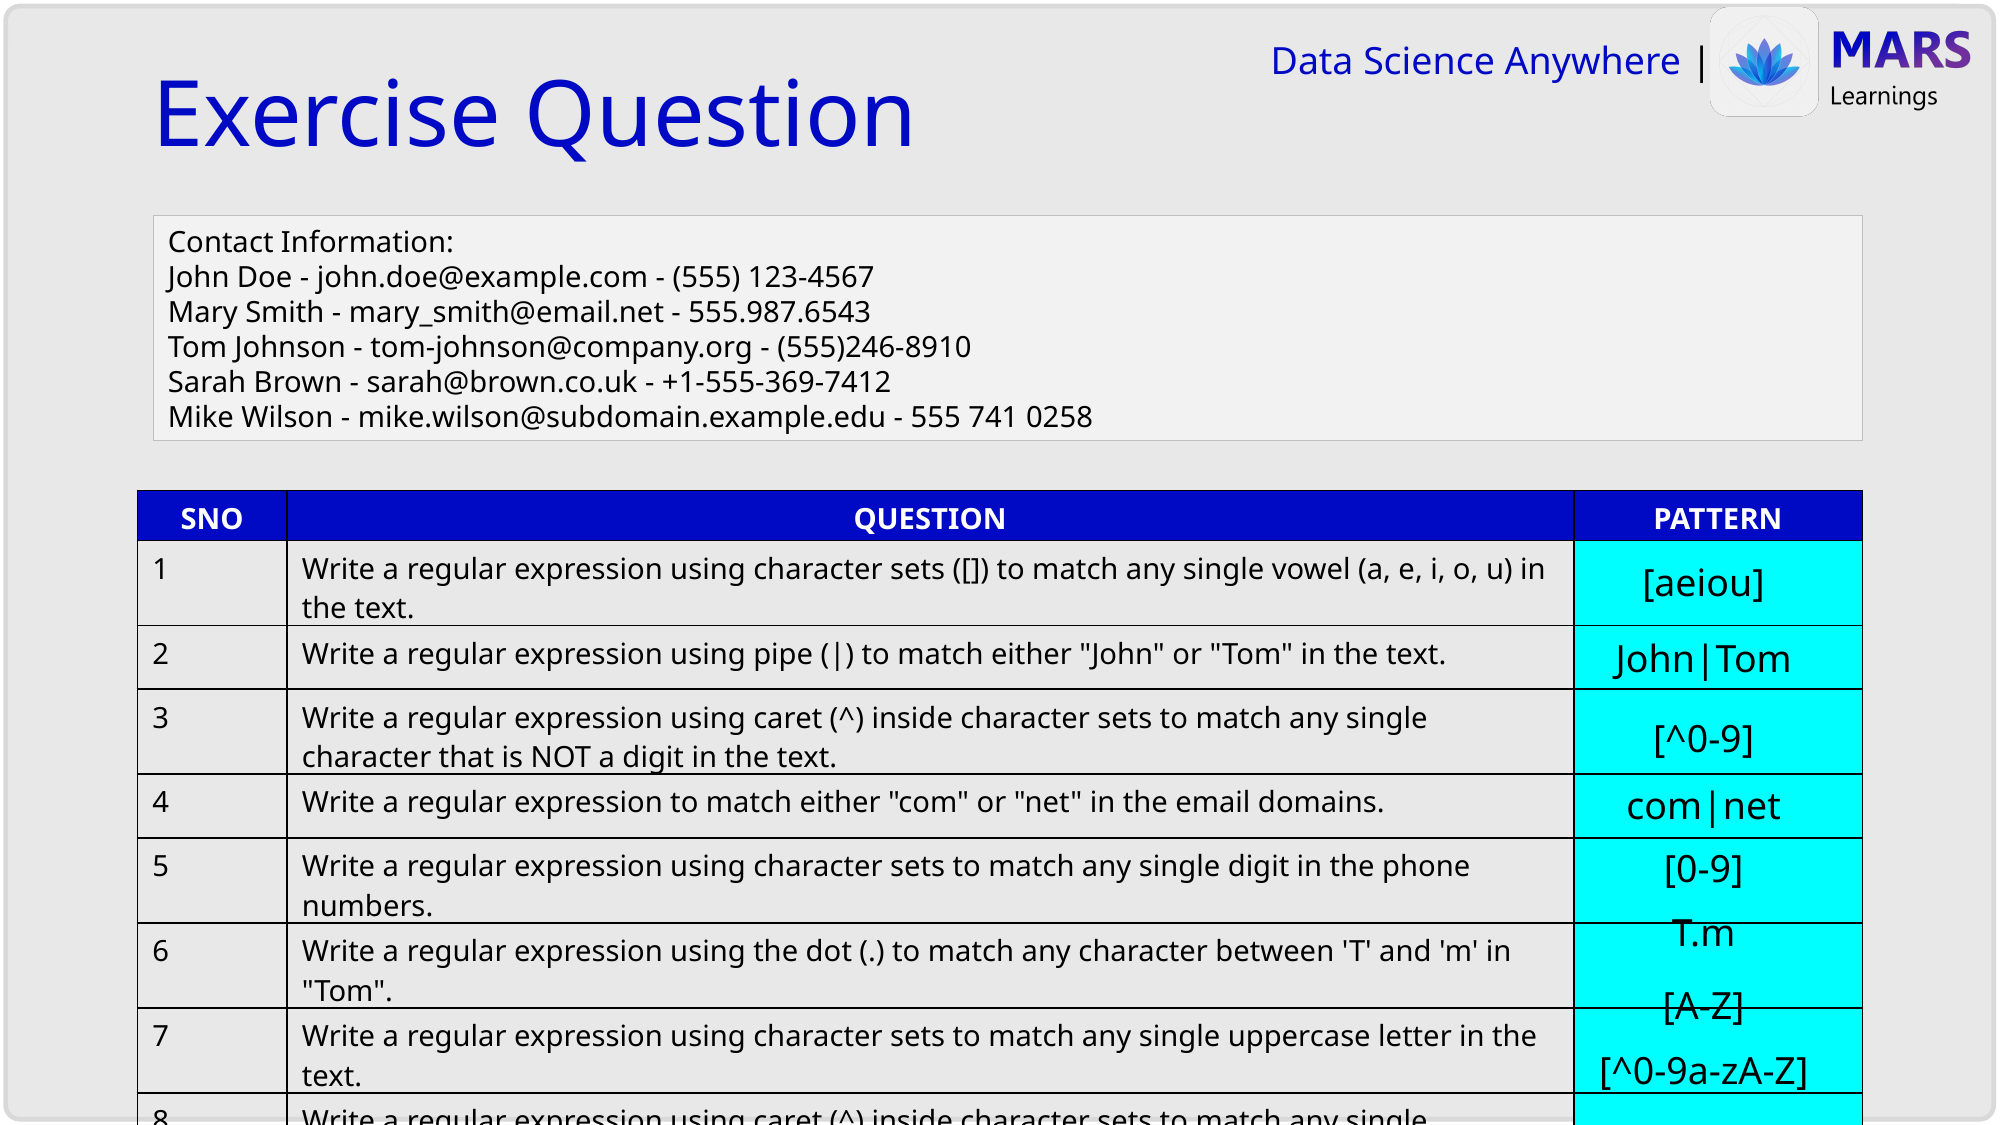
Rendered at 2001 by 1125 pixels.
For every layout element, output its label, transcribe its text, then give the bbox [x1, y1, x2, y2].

table_header QUESTION [288, 491, 1573, 540]
table_cell 4 [138, 775, 286, 837]
text_box T.m [1651, 901, 1756, 962]
table_cell [1575, 626, 1862, 688]
text_box Contact Information: John Doe - john.doe@example.com - (555) 123-4567 Mary Smith - mary_smith@email.net - 555.987.6543 Tom Johnson - tom-johnson@company.org - (555)246-8910 Sarah Brown - sarah@brown.co.uk - +1-555-369-7412 Mike Wilson - mike.wilson@subdomain.example.edu - 555 741 0258 [153, 215, 1863, 441]
table_cell 5 [138, 839, 286, 922]
text_box [^0-9] [1623, 707, 1785, 768]
table_cell Write a regular expression using the dot (.) to match any character between 'T' and 'm' in "Tom". [288, 924, 1573, 1007]
table_cell Write a regular expression using character sets ([]) to match any single vowel (a, e, i, o, u) in the text. [288, 541, 1573, 625]
table_header PATTERN [1575, 491, 1862, 540]
table_cell 7 [138, 1009, 286, 1092]
table_header SNO [138, 491, 286, 540]
table_cell Write a regular expression using character sets to match any single uppercase letter in the text. [288, 1009, 1573, 1092]
table_cell 2 [138, 626, 286, 688]
table_cell Write a regular expression using character sets to match any single digit in the phone numbers. [288, 839, 1573, 922]
text_box John|Tom [1583, 627, 1824, 688]
table_cell Write a regular expression to match either "com" or "net" in the email domains. [288, 775, 1573, 837]
table_cell 6 [138, 924, 286, 1007]
table_cell Write a regular expression using pipe (|) to match either "John" or "Tom" in the text. [288, 626, 1573, 688]
text_box [aeiou] [1619, 551, 1788, 612]
table_cell [1575, 690, 1862, 773]
title Exercise Question [137, 59, 1863, 278]
table_cell [1575, 541, 1862, 625]
text_box com|net [1596, 774, 1812, 835]
table_cell [1575, 1094, 1862, 1125]
text_box [^0-9a-zA-Z] [1577, 1039, 1831, 1099]
picture [1710, 7, 1992, 126]
table_cell 8 [138, 1094, 286, 1125]
text_box [0-9] [1636, 837, 1771, 898]
table_cell [1575, 775, 1862, 837]
text_box [A-Z] [1635, 974, 1773, 1034]
table_cell Write a regular expression using caret (^) inside character sets to match any single character that is NOT a digit in the text. [288, 690, 1573, 773]
table_cell 1 [138, 541, 286, 625]
table_cell Write a regular expression using caret (^) inside character sets to match any single character that is not a letter or number in the text. [288, 1094, 1573, 1125]
table_cell [1575, 924, 1862, 1007]
table_cell 3 [138, 690, 286, 773]
table_cell [1575, 839, 1862, 922]
table_cell [1575, 1009, 1862, 1092]
